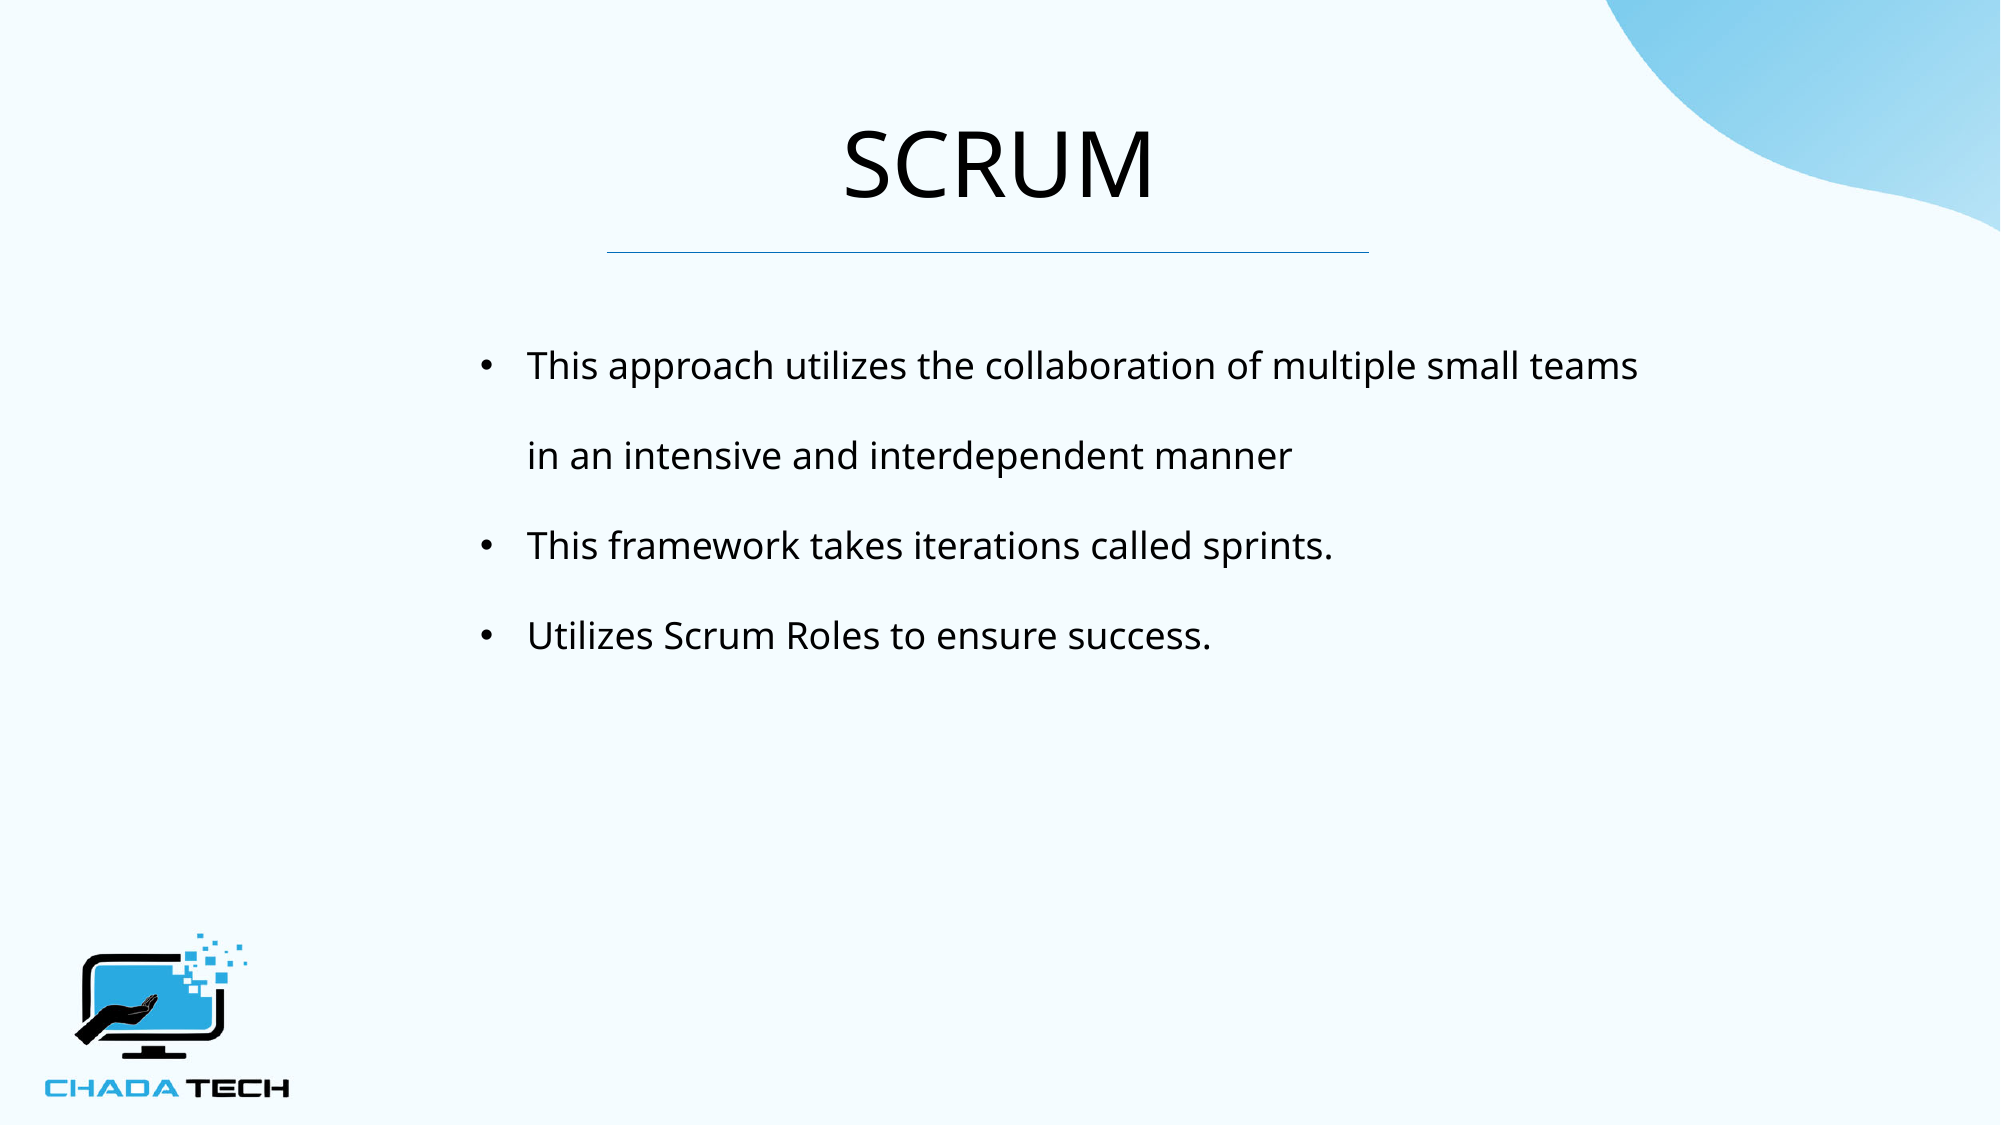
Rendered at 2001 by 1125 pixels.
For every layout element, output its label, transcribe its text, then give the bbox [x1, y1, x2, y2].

picture [0, 0, 2001, 1125]
title SCRUM [137, 58, 1863, 277]
text_box This approach utilizes the collaboration of multiple small teams in an intensive and interdependent manner This framework takes iterations called sprints. Utilizes Scrum Roles to ensure success. [465, 289, 1664, 665]
